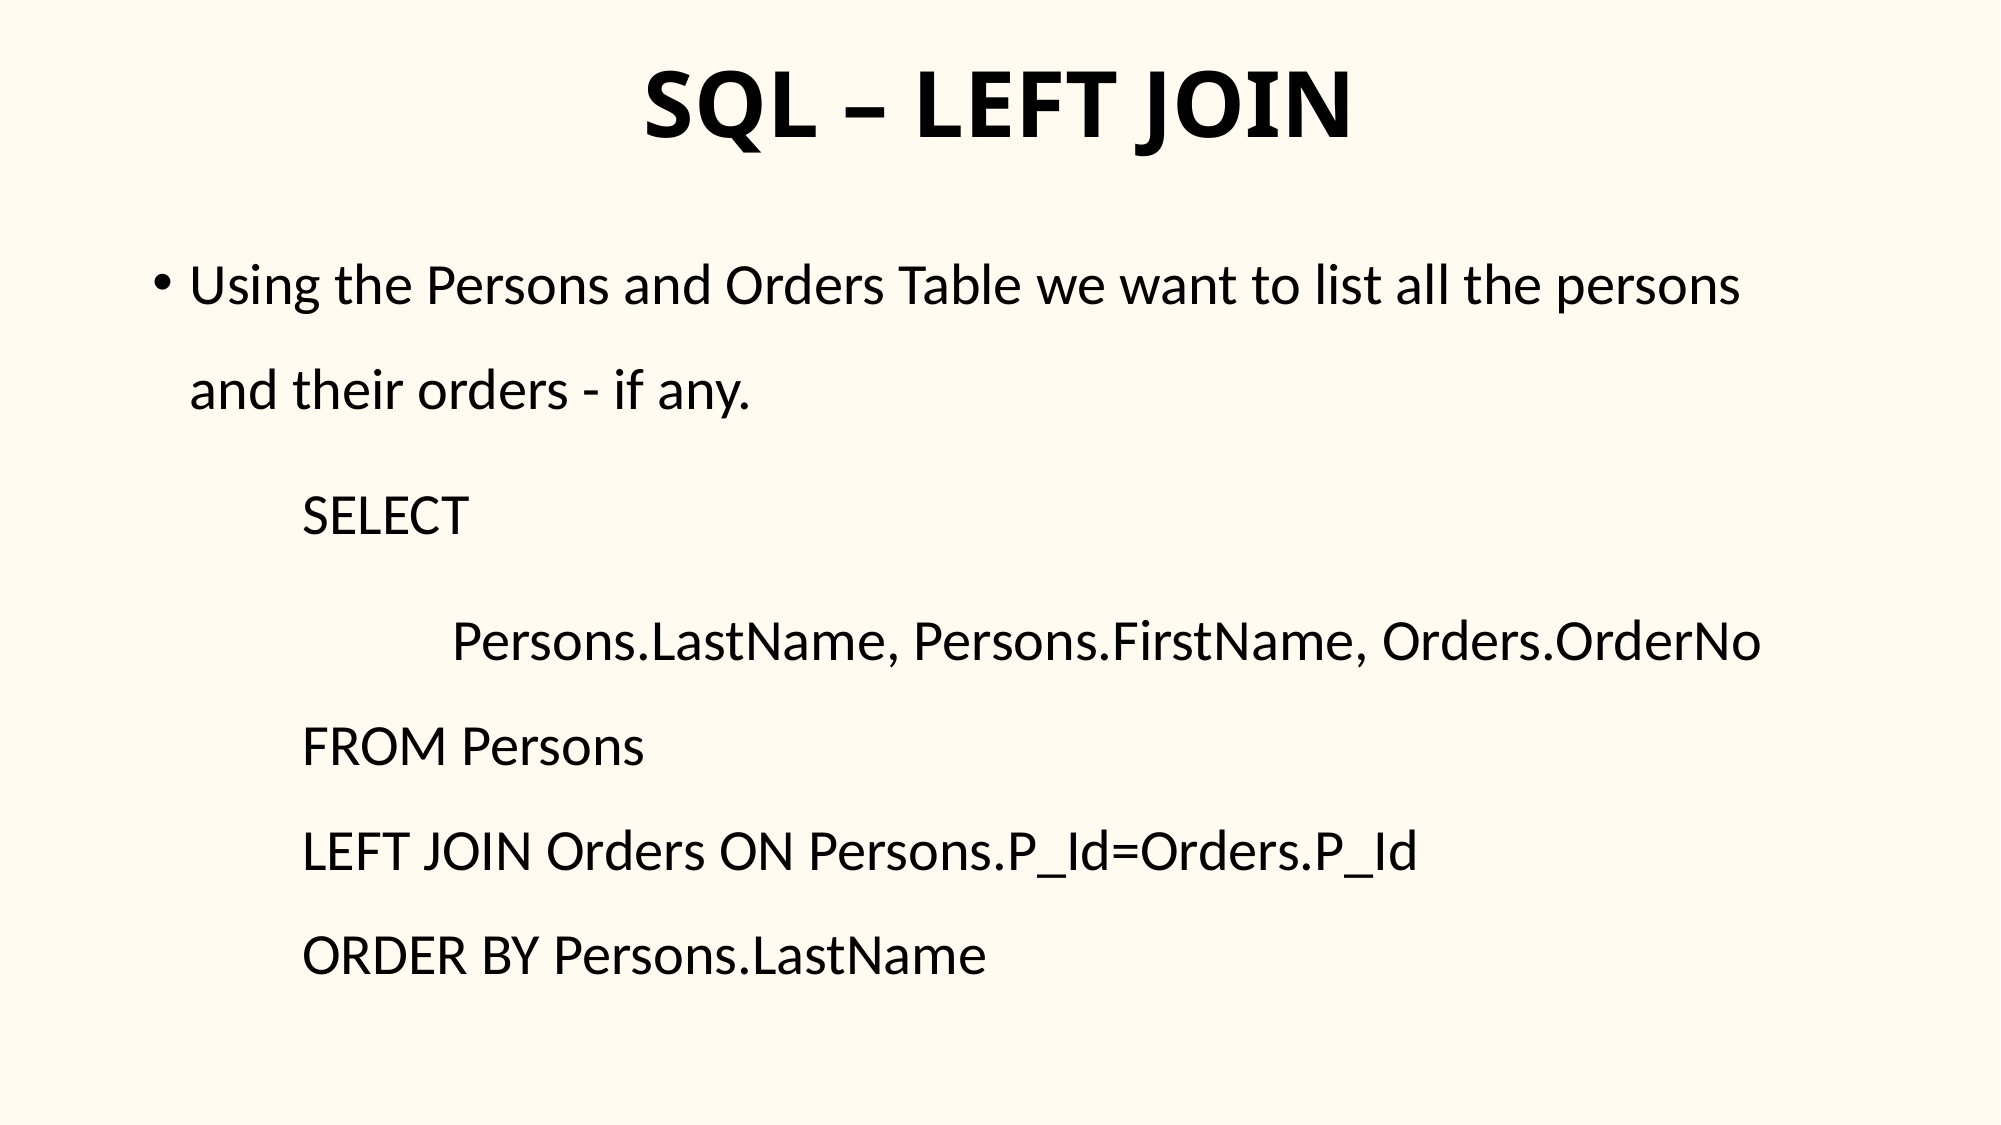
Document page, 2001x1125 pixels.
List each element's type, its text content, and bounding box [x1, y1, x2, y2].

list Using the Persons and Orders Table we want to list all the persons and their orders - if any. SELECT Persons.LastName, Persons.FirstName, Orders.OrderNo FROM Persons LEFT JOIN Orders ON Persons.P_Id=Orders.P_Id ORDER BY Persons.LastName [137, 203, 1960, 1014]
title SQL – LEFT JOIN [0, 20, 2000, 195]
